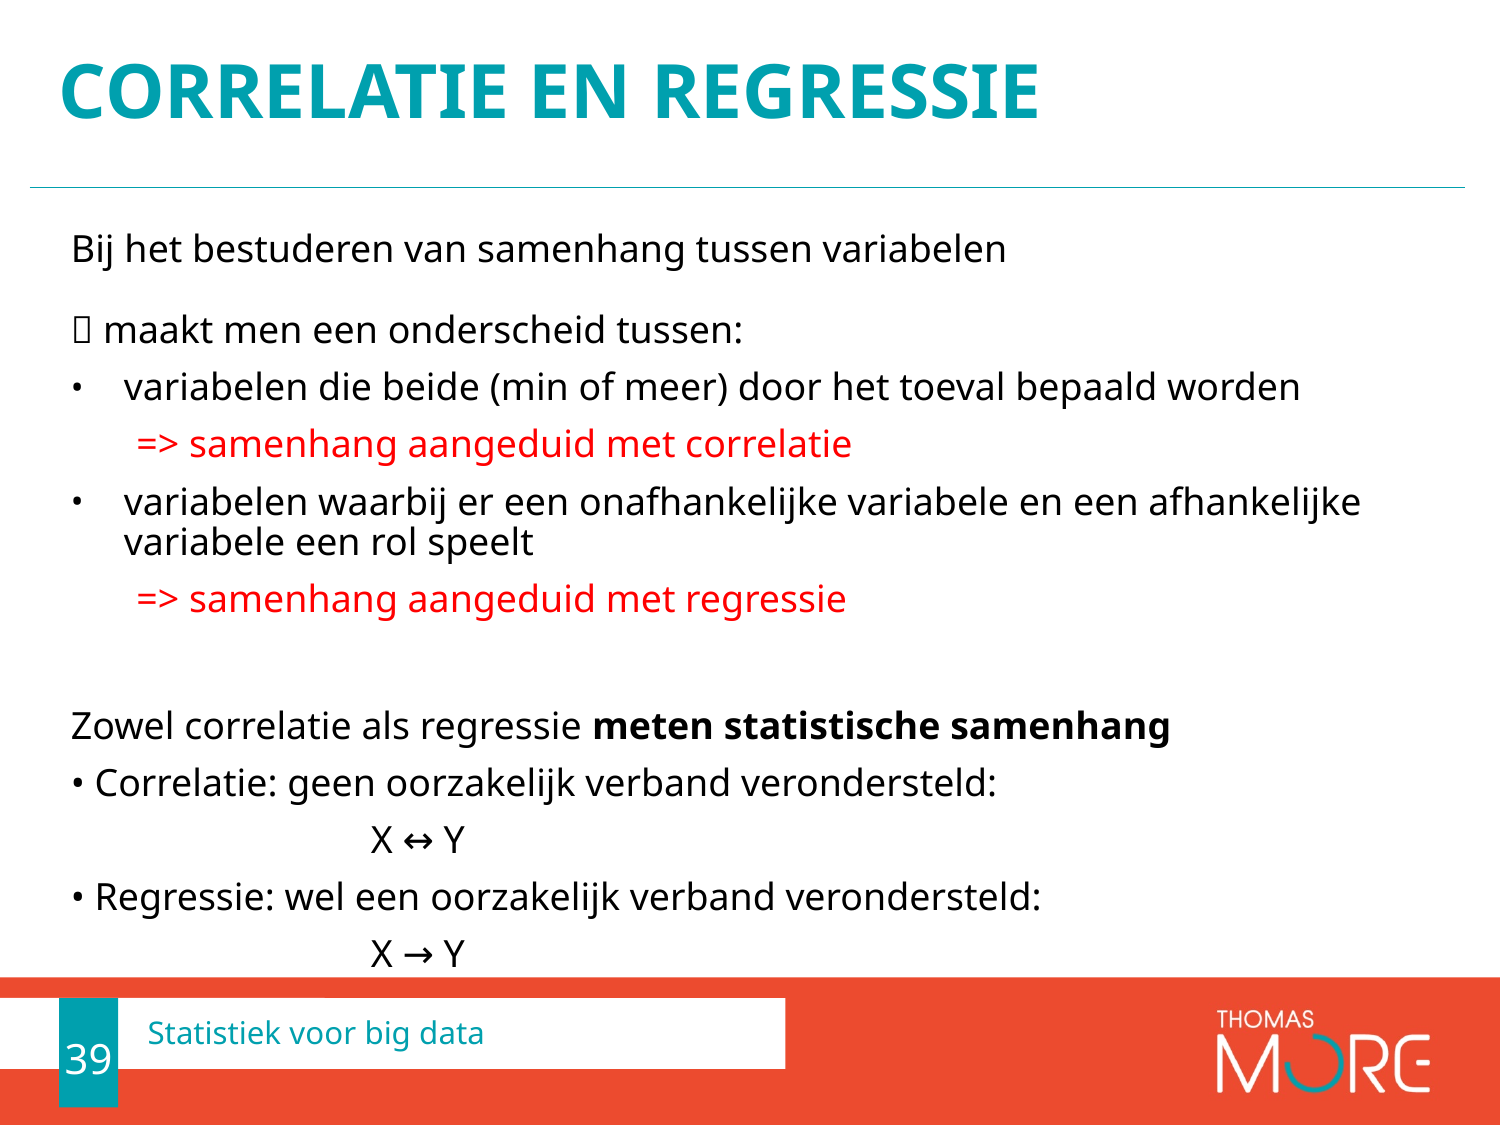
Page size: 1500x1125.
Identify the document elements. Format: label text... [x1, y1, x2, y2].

footer Statistiek voor big data [123, 998, 786, 1069]
list Bij het bestuderen van samenhang tussen variabelen  maakt men een onderscheid tussen: variabelen die beide (min of meer) door het toeval bepaald worden => samenhang aangeduid met correlatie variabelen waarbij er een onafhankelijke variabele en een afhankelijke variabele een rol speelt => samenhang aangeduid met regressie Zowel correlatie als regressie meten statistische samenhang • Correlatie: geen oorzakelijk verband verondersteld: X ↔ Y • Regressie: wel een oorzakelijk verband verondersteld: X → Y [0, 188, 1500, 1012]
title Correlatie en regressie [0, 0, 1500, 188]
slide_number 39 [59, 998, 119, 1108]
picture [1187, 1012, 1459, 1122]
